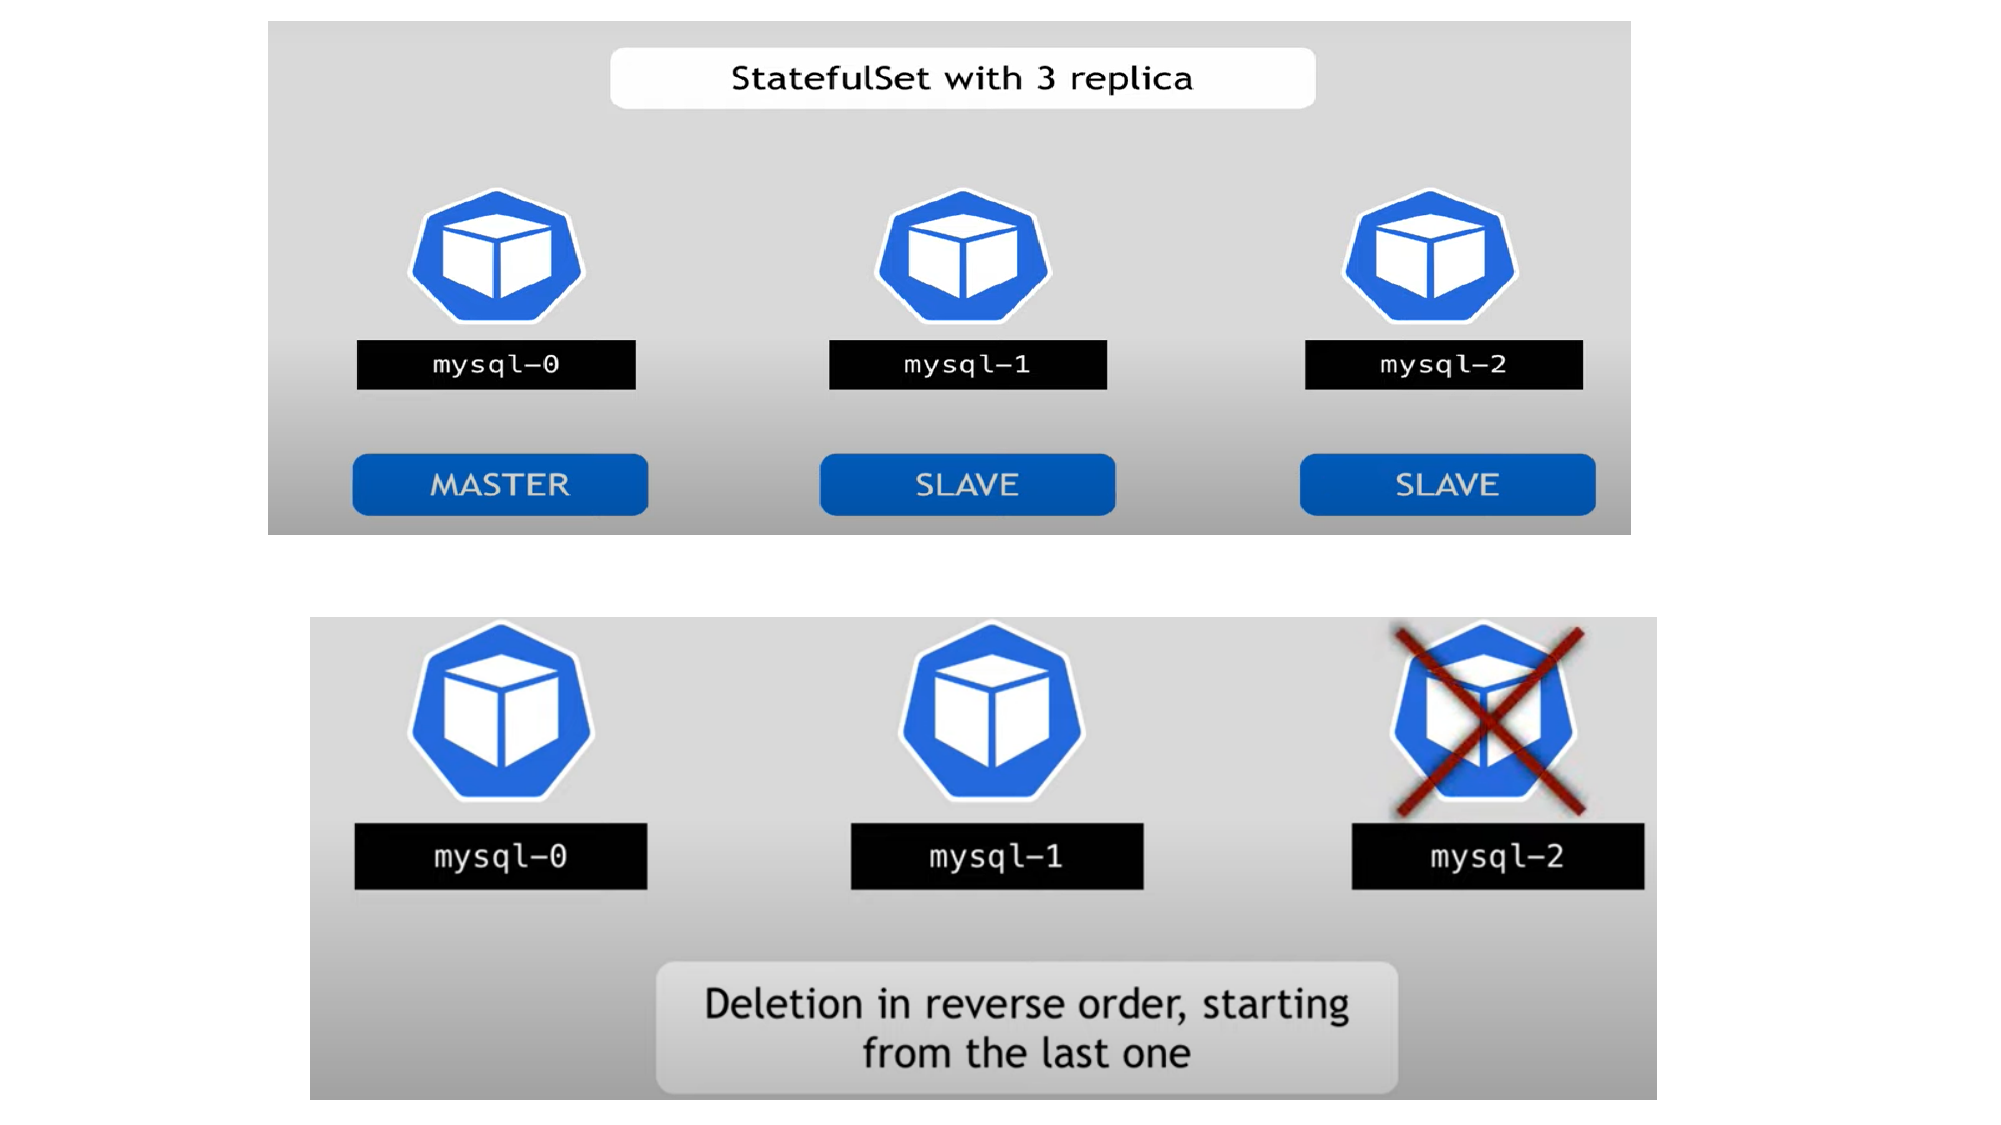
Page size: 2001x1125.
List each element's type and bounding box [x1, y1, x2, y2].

picture [310, 617, 1657, 1100]
list [268, 21, 1631, 535]
